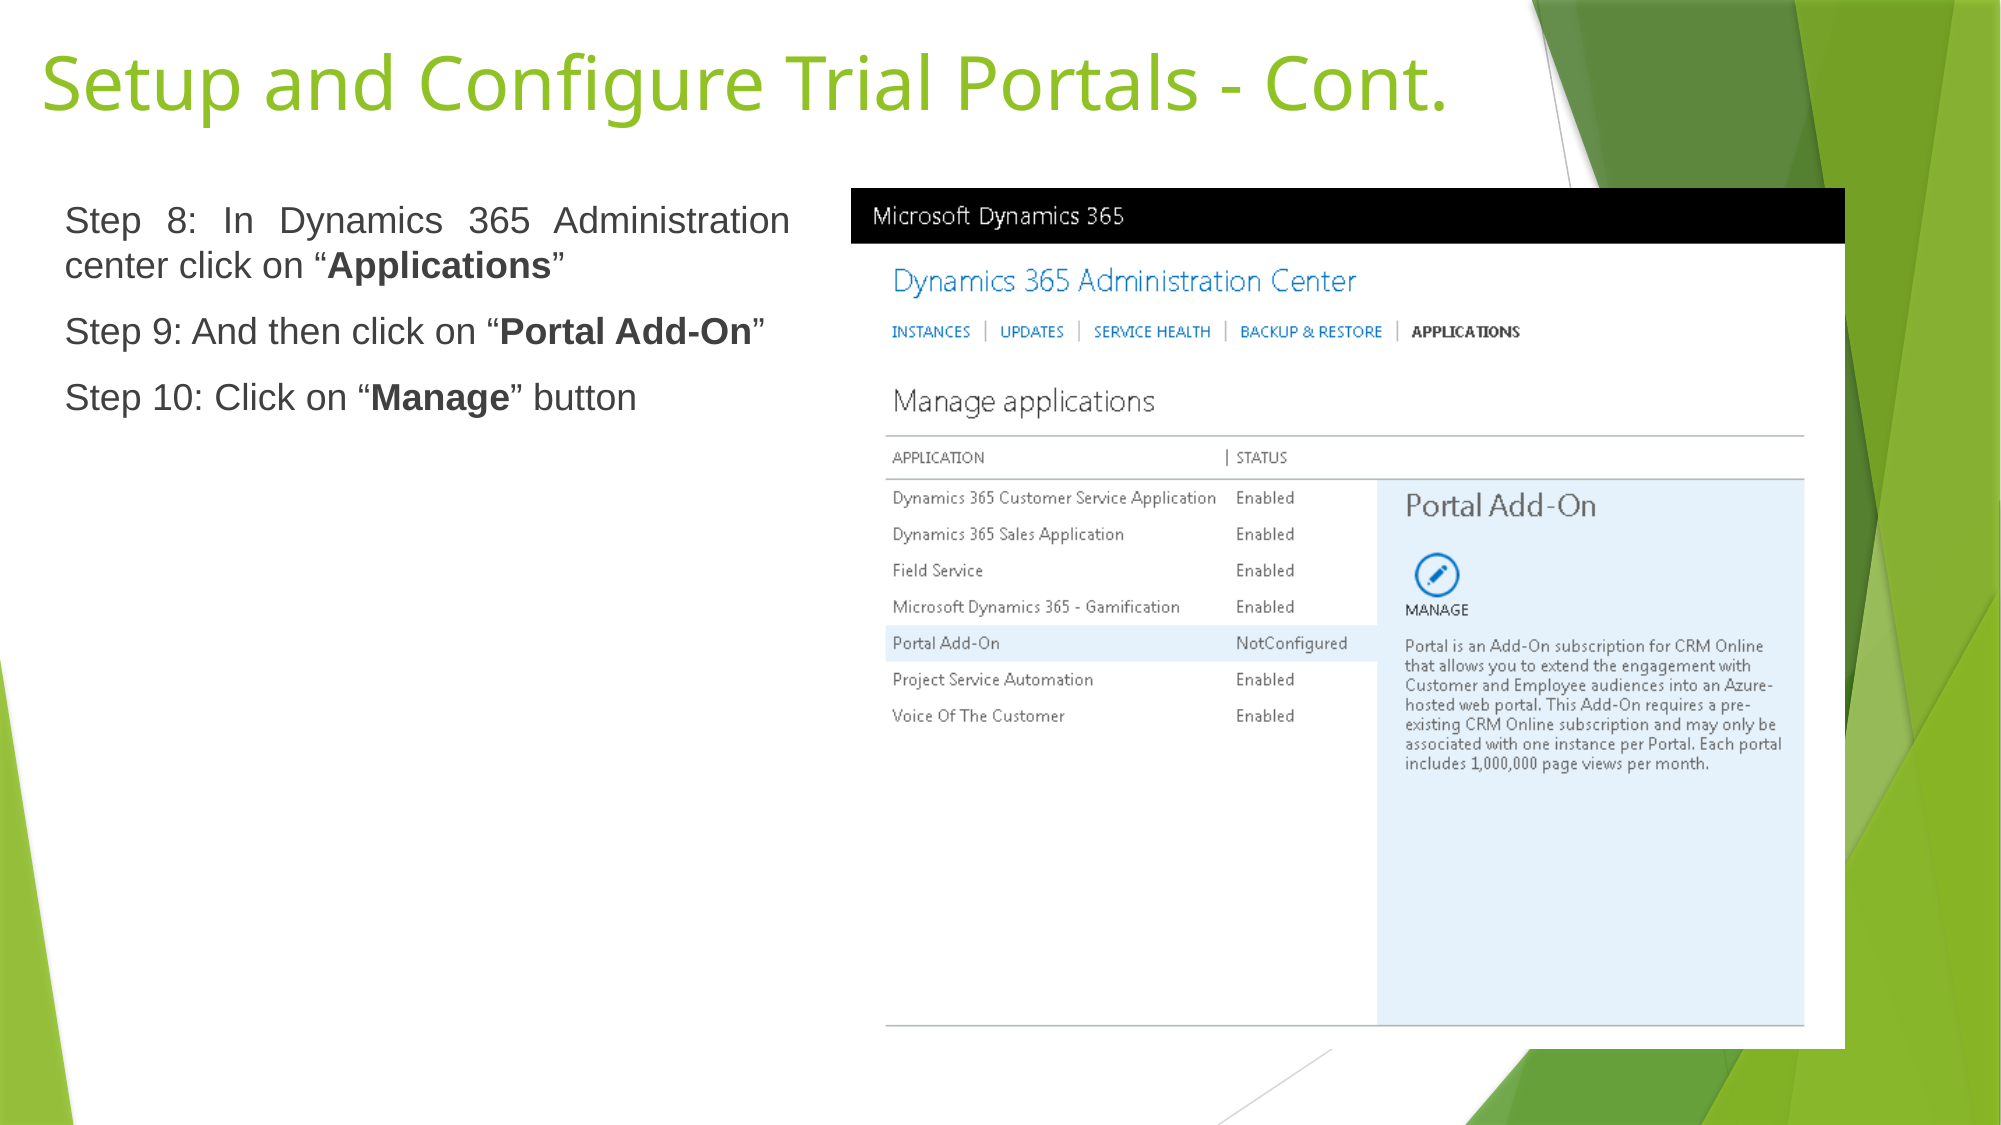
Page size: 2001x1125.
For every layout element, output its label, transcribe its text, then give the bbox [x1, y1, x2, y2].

list Step 8: In Dynamics 365 Administration center click on “Applications” Step 9: And then click on “Portal Add-On” Step 10: Click on “Manage” button [49, 188, 806, 1076]
title Setup and Configure Trial Portals - Cont. [26, 27, 1965, 140]
picture [850, 188, 1846, 1049]
